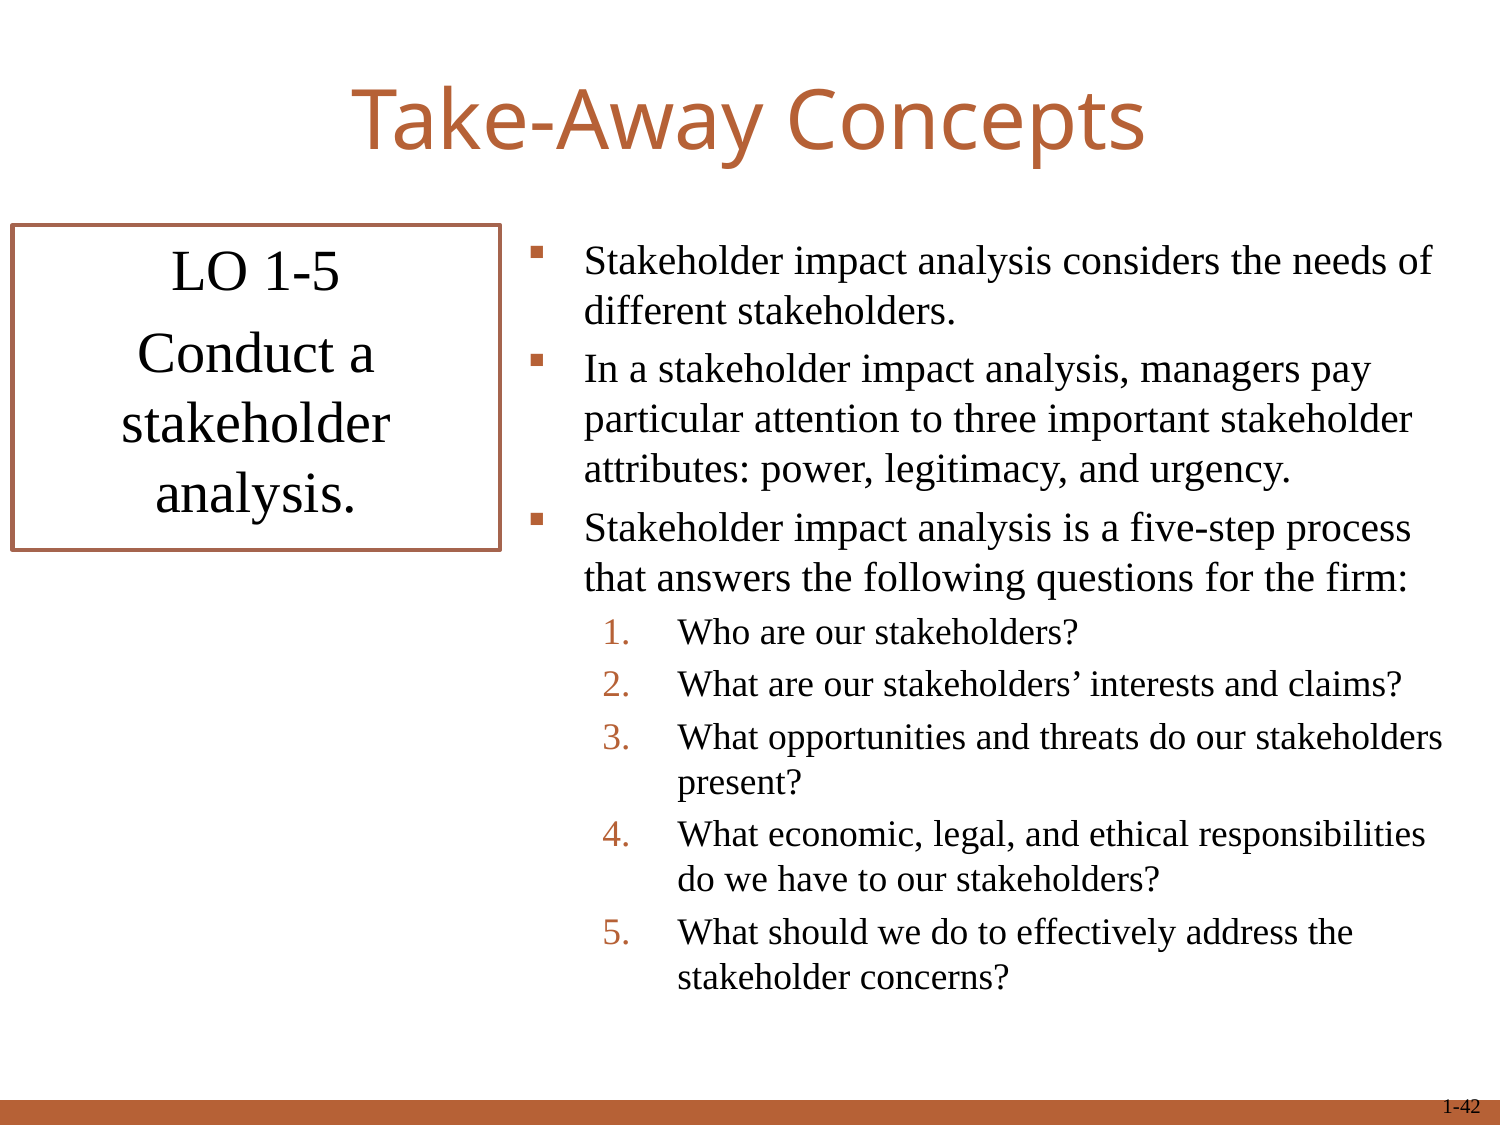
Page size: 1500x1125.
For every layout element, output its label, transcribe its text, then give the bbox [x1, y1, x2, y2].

list Stakeholder impact analysis considers the needs of different stakeholders. In a stakeholder impact analysis, managers pay particular attention to three important stakeholder attributes: power, legitimacy, and urgency. Stakeholder impact analysis is a five-step process that answers the following questions for the firm: Who are our stakeholders? What are our stakeholders’ interests and claims? What opportunities and threats do our stakeholders present? What economic, legal, and ethical responsibilities do we have to our stakeholders? What should we do to effectively address the stakeholder concerns? [512, 224, 1463, 1063]
text_box LO 1-5 Conduct a stakeholder analysis. [10, 223, 502, 552]
title Take-Away Concepts [0, 0, 1500, 233]
